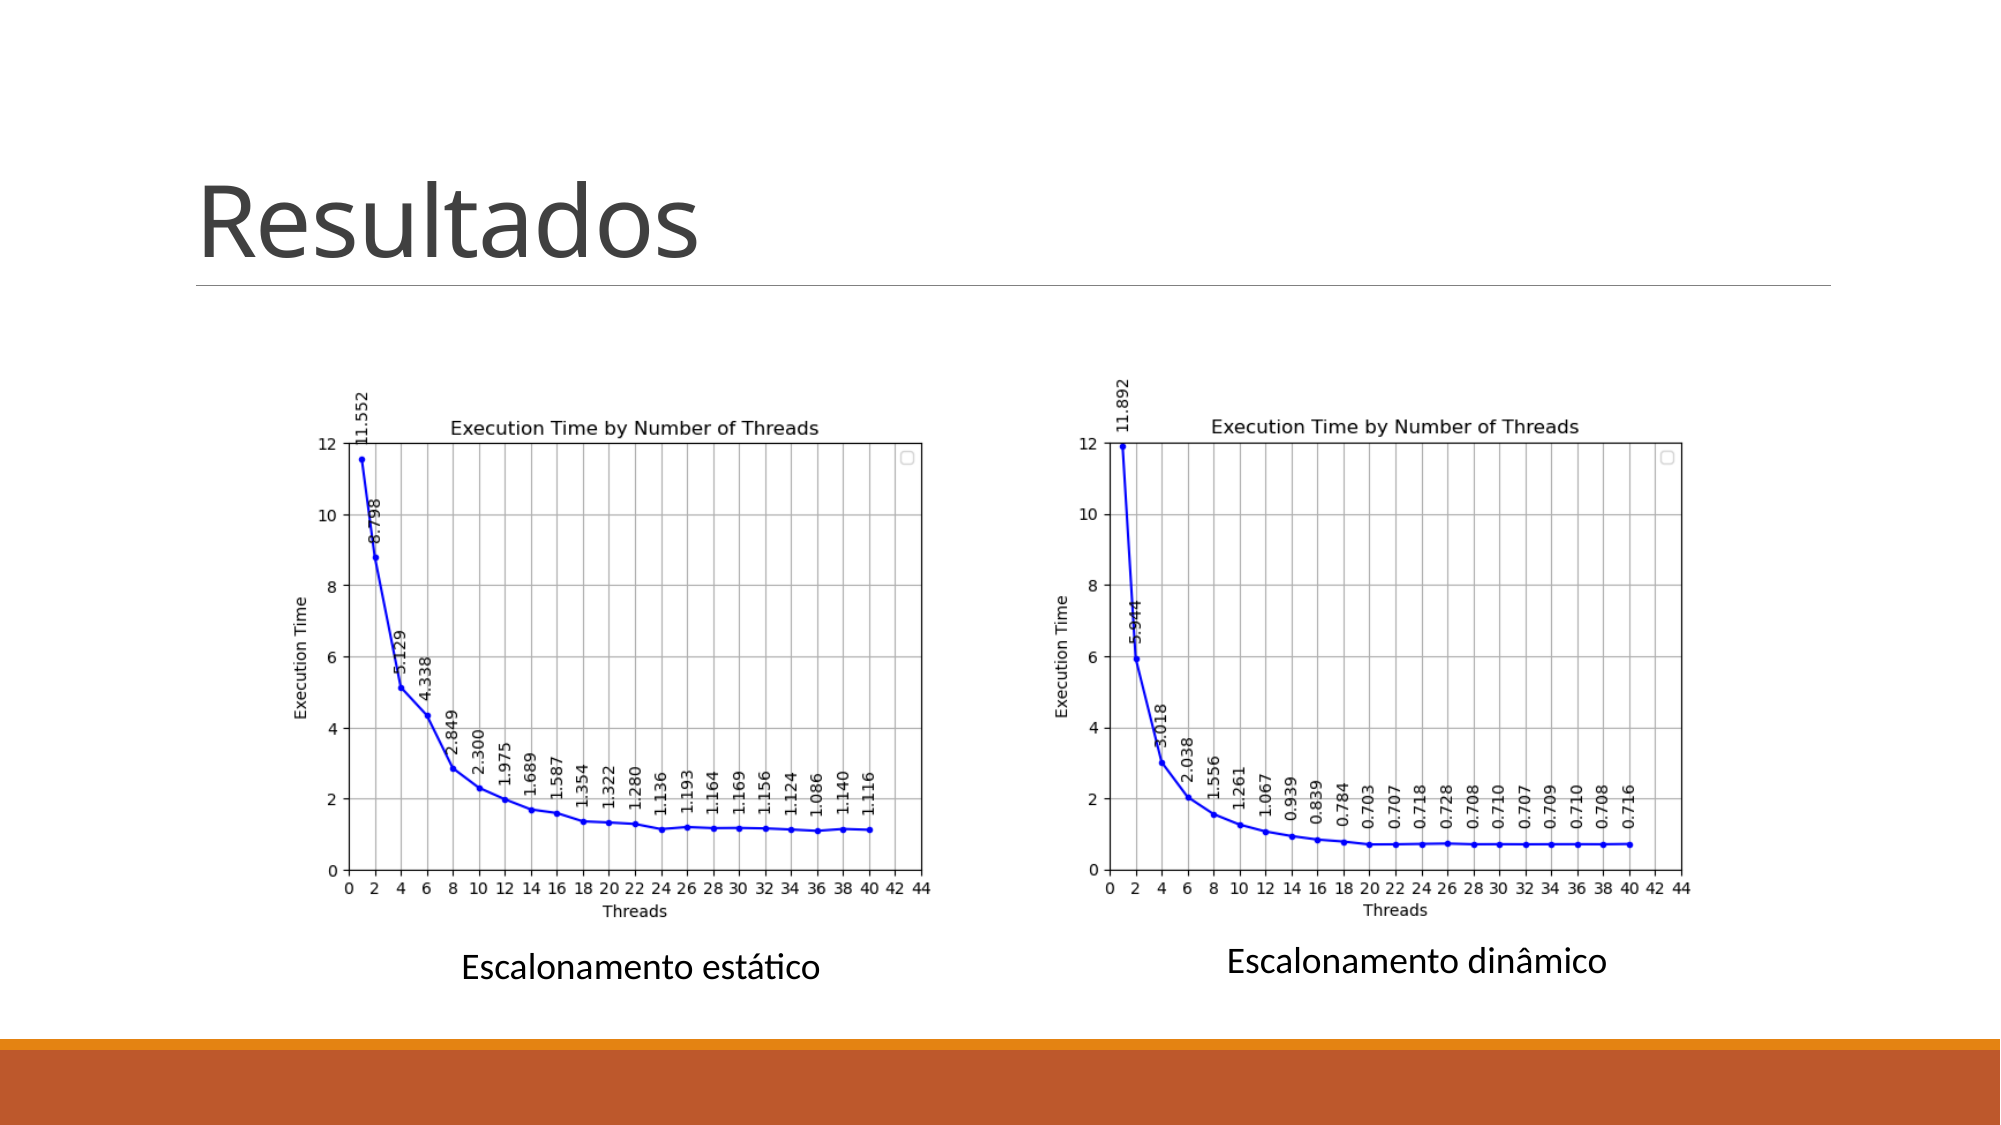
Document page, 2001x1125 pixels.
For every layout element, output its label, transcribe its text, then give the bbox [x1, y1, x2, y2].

text_box Escalonamento dinâmico [1212, 928, 1766, 989]
picture [283, 375, 942, 931]
text_box Escalonamento estático [446, 934, 1000, 994]
picture [1044, 363, 1703, 931]
title Resultados [180, 47, 1830, 285]
